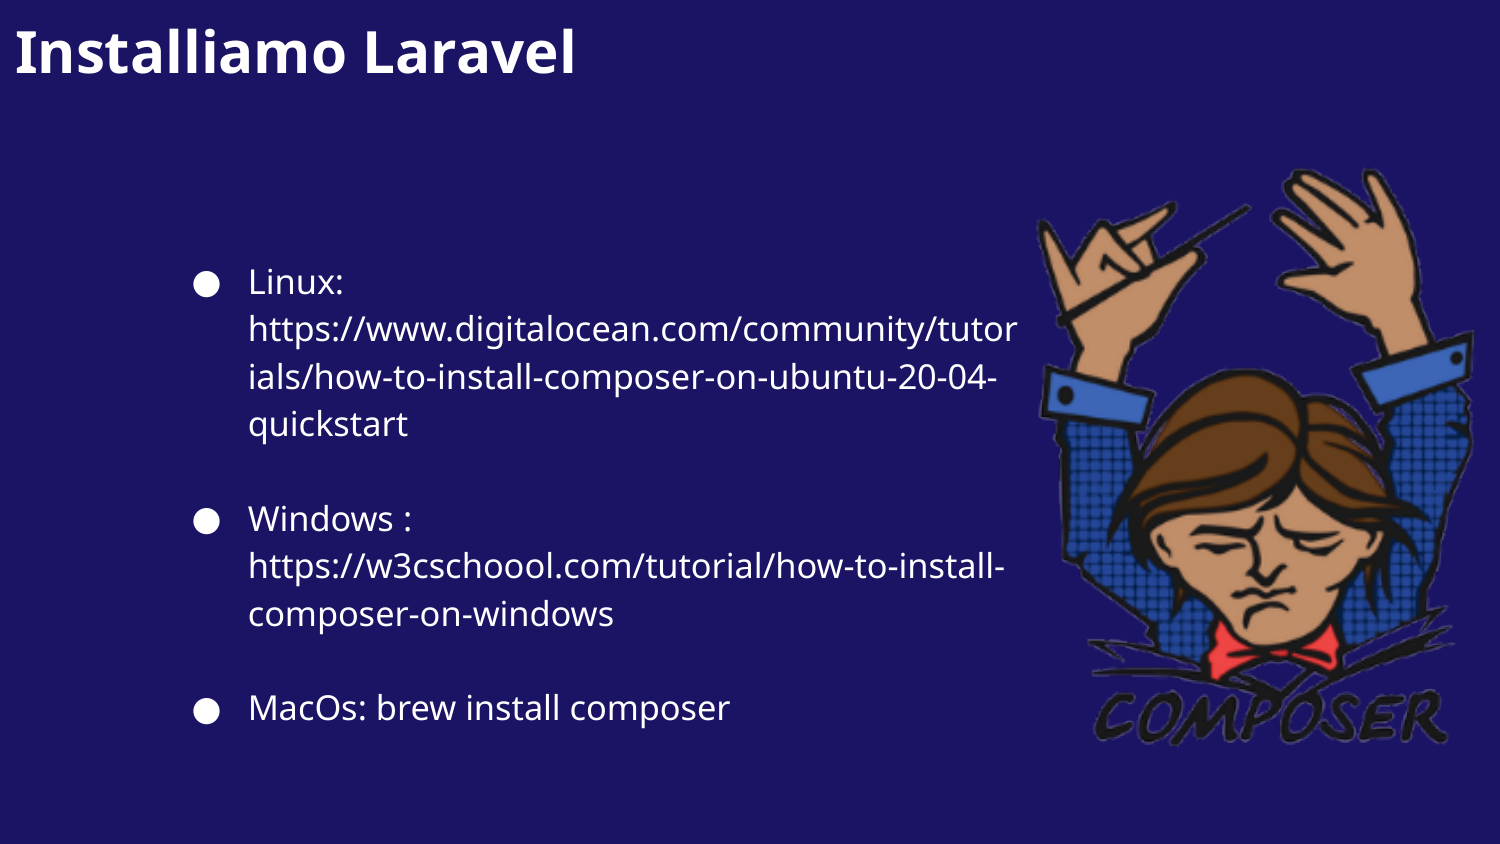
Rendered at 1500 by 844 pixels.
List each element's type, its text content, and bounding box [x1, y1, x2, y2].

title Installiamo Laravel [0, 0, 1500, 210]
picture [1017, 162, 1500, 754]
list Linux: https://www.digitalocean.com/community/tutorials/how-to-install-composer-on-ubuntu-20-04-quickstart Windows : https://w3cschoool.com/tutorial/how-to-install-composer-on-windows MacOs: brew install composer [157, 185, 1038, 844]
